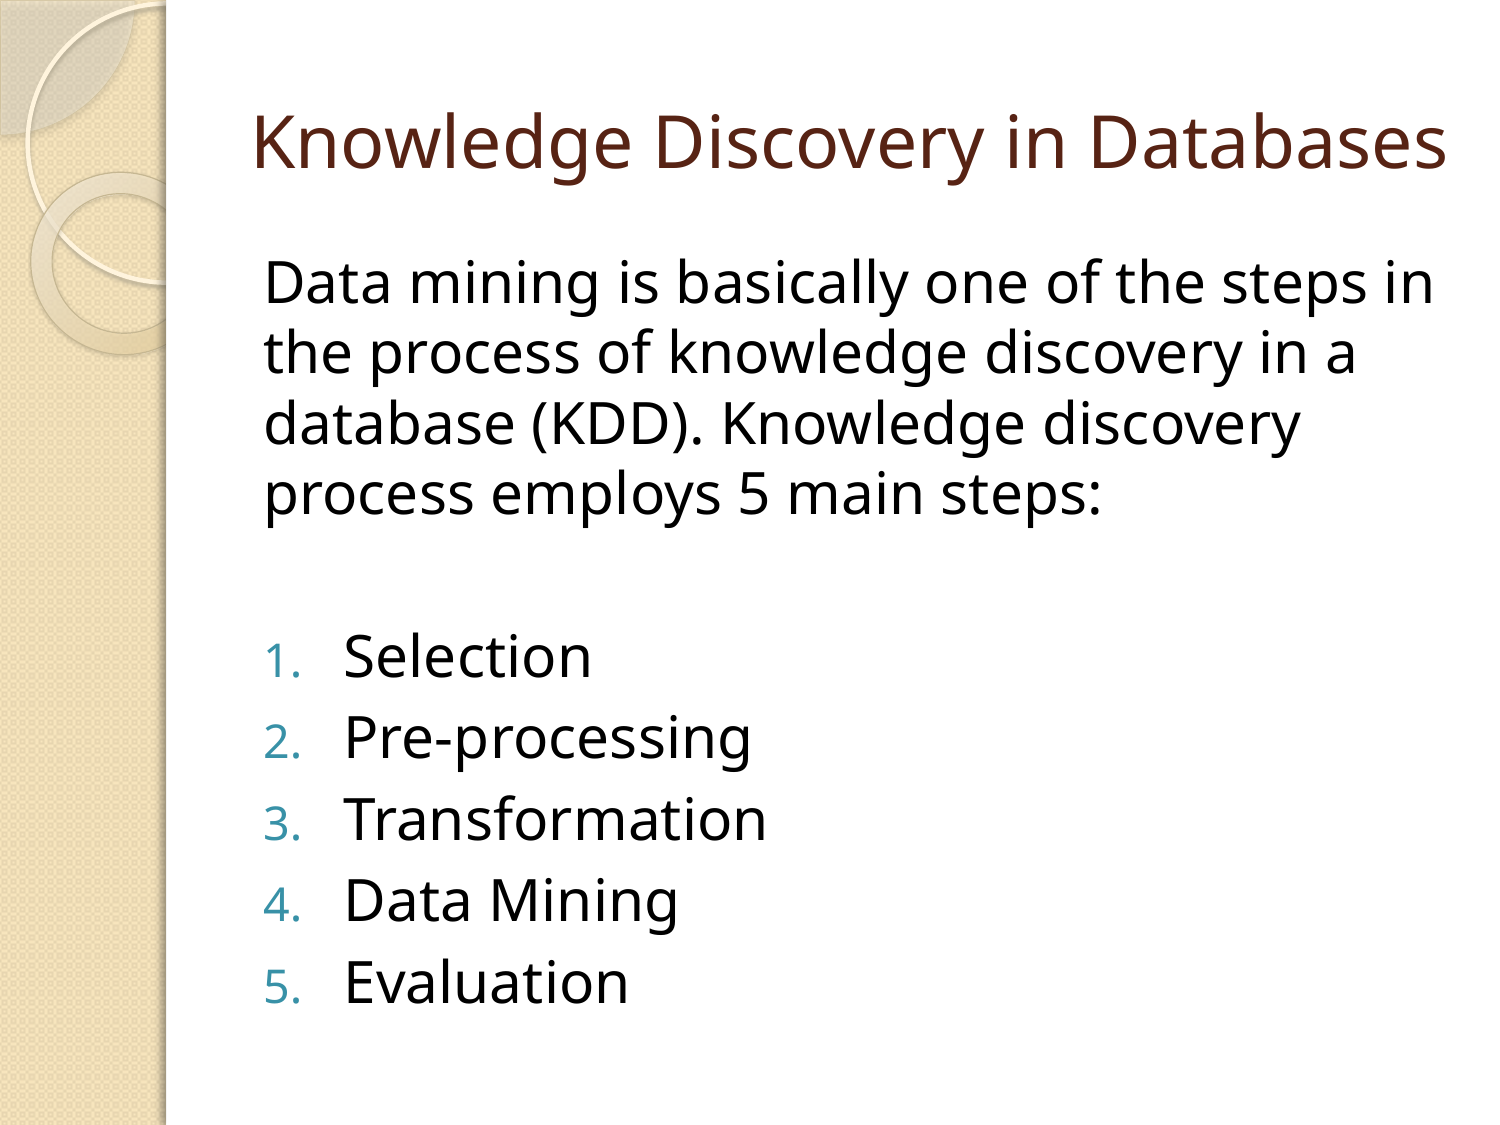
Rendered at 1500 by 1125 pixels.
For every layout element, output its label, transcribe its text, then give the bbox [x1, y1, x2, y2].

list Data mining is basically one of the steps in the process of knowledge discovery in a database (KDD). Knowledge discovery process employs 5 main steps: Selection Pre-processing Transformation Data Mining Evaluation [235, 237, 1466, 1025]
title Knowledge Discovery in Databases [235, 45, 1466, 233]
